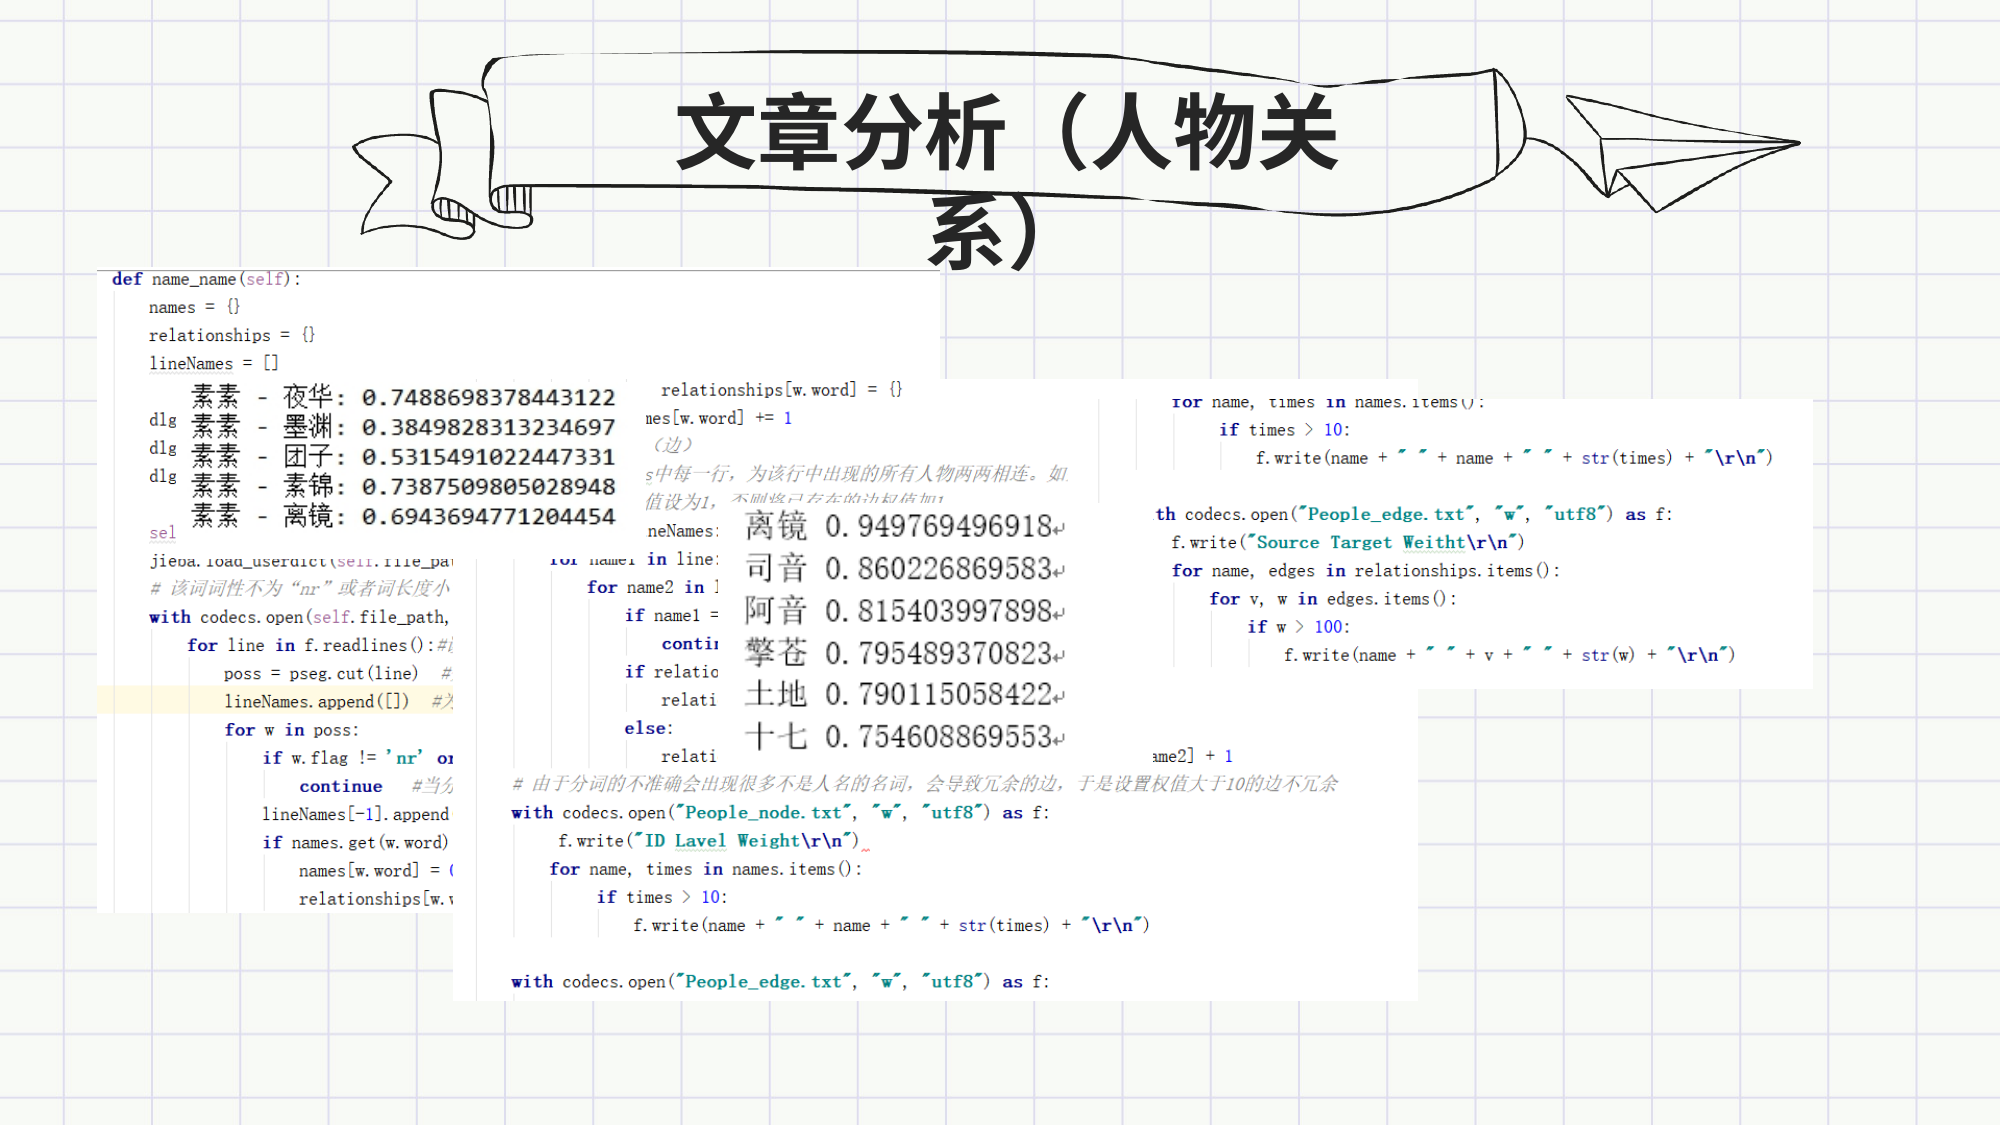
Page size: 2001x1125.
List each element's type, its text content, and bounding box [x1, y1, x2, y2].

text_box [176, 373, 1043, 569]
picture [97, 267, 1813, 1001]
picture [352, 50, 1801, 240]
text_box 文章分析（人物关系） [612, 240, 1404, 288]
